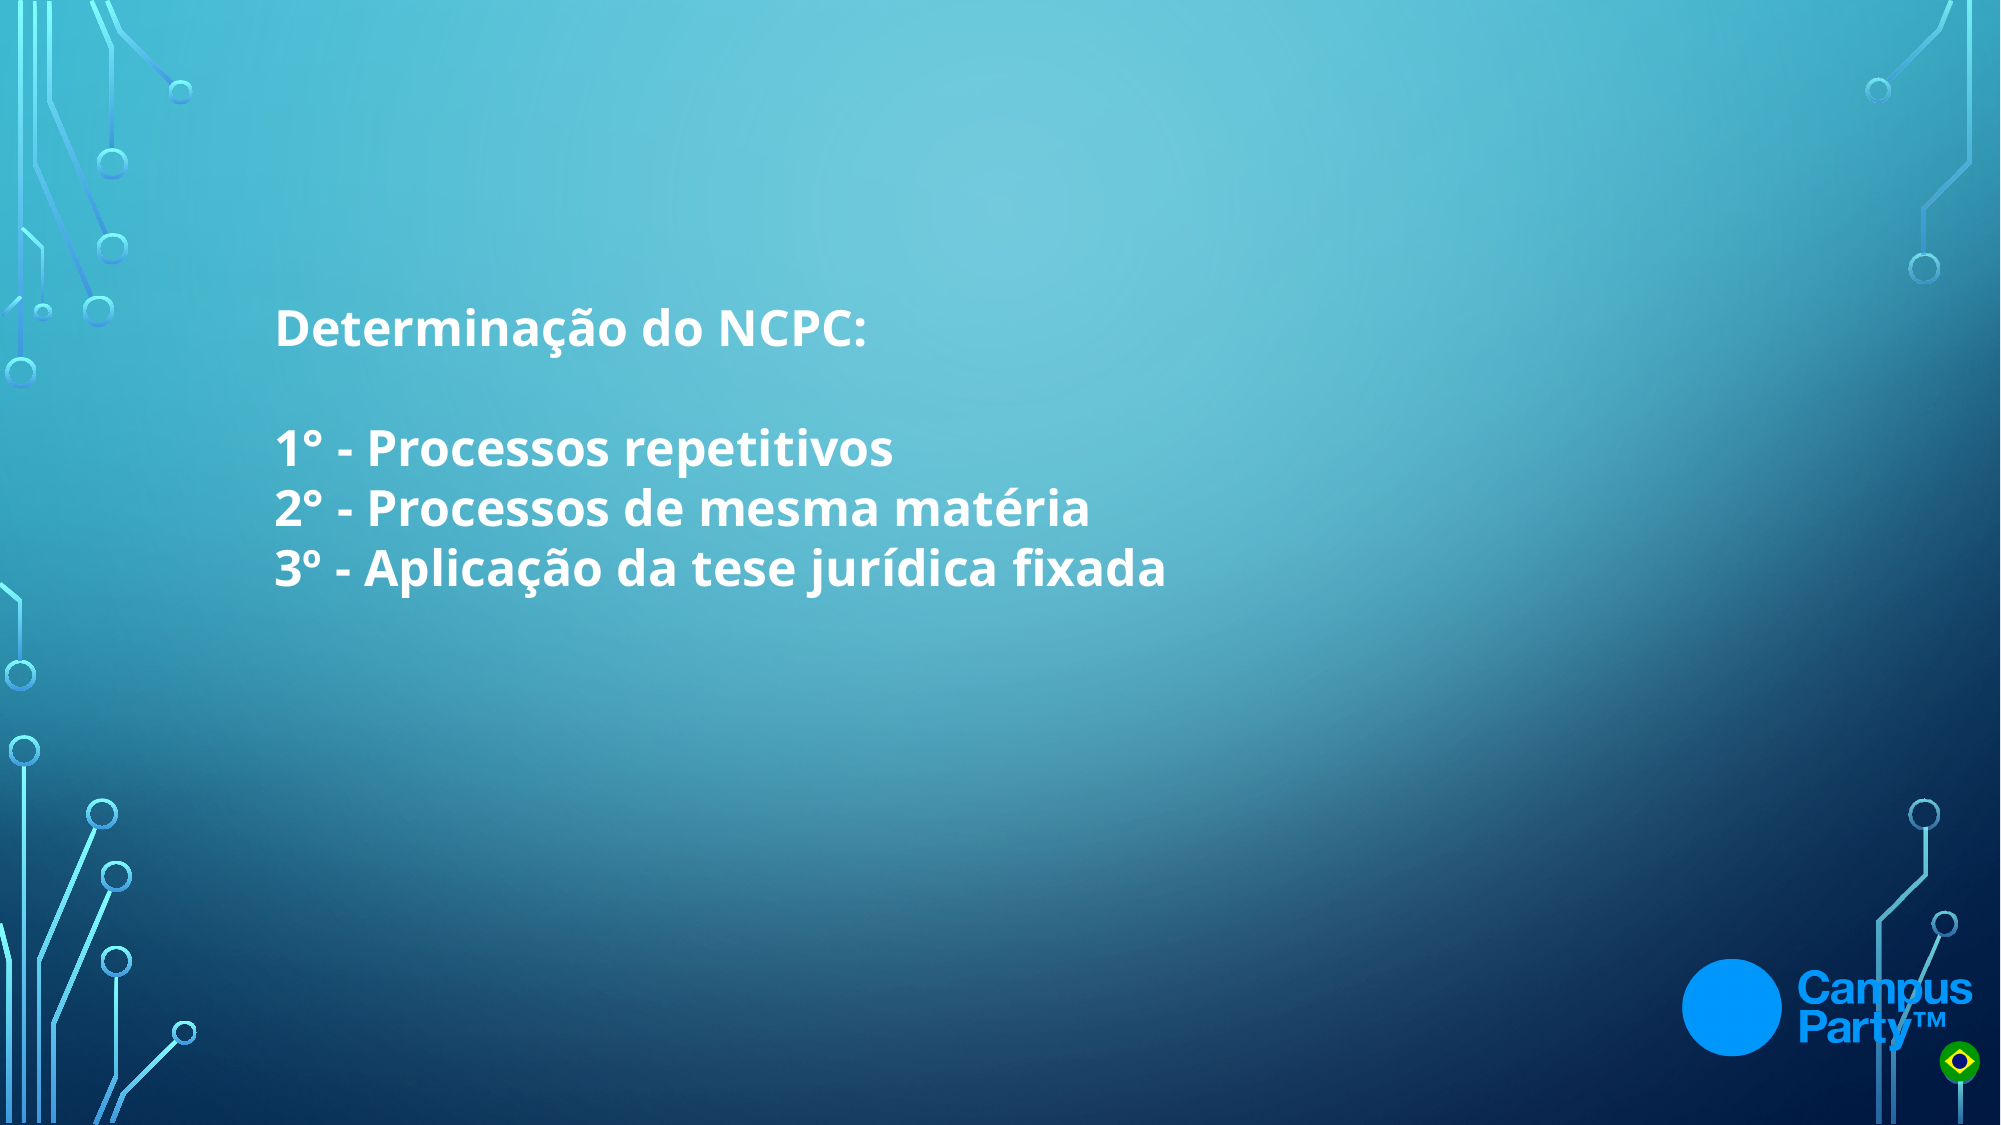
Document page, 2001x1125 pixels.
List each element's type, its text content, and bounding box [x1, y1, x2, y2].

picture [1679, 942, 1983, 1095]
text_box Determinação do NCPC: 1° - Processos repetitivos 2° - Processos de mesma matéria 3º - Aplicação da tese jurídica fixada [259, 168, 1858, 784]
